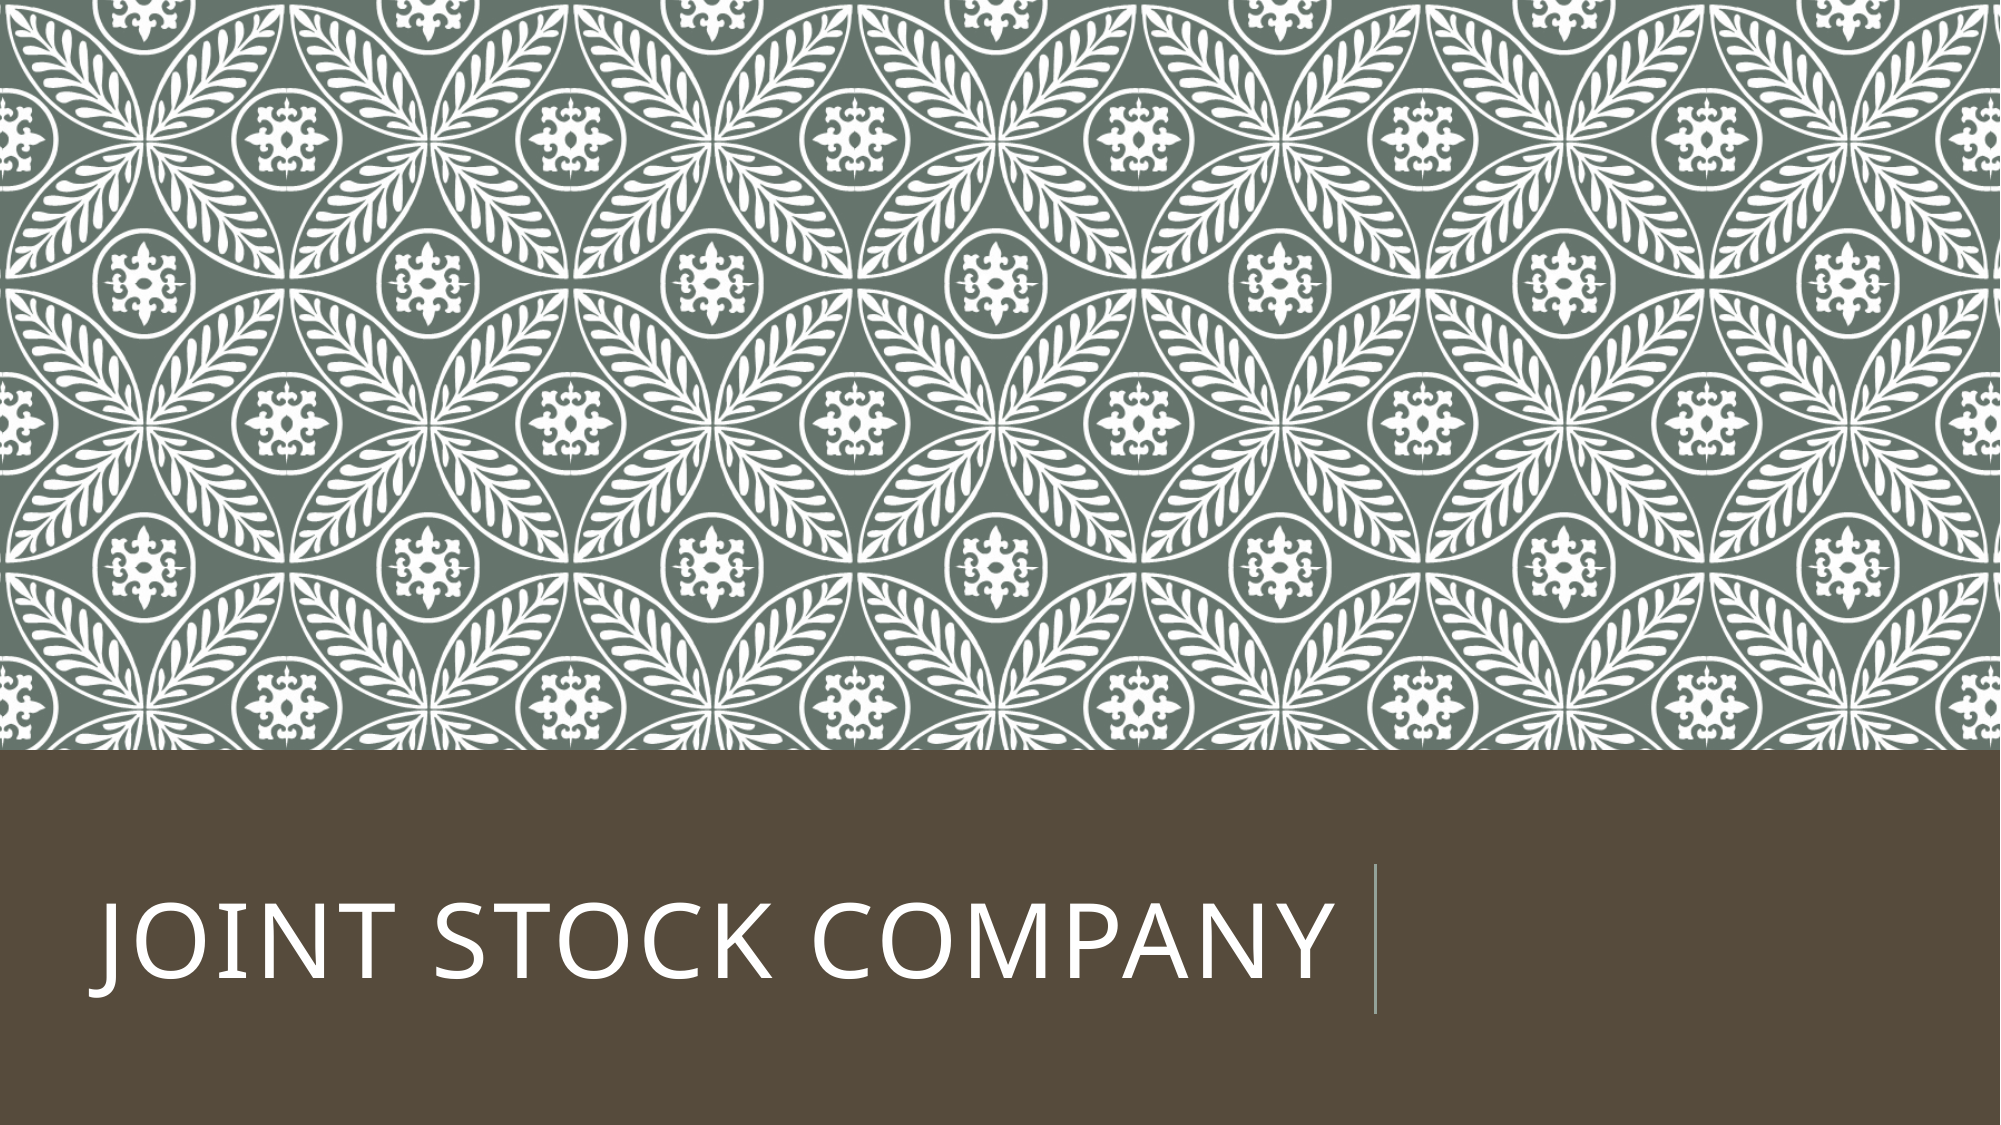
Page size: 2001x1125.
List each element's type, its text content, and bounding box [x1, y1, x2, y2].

title Joint stock company [77, 828, 1353, 1069]
